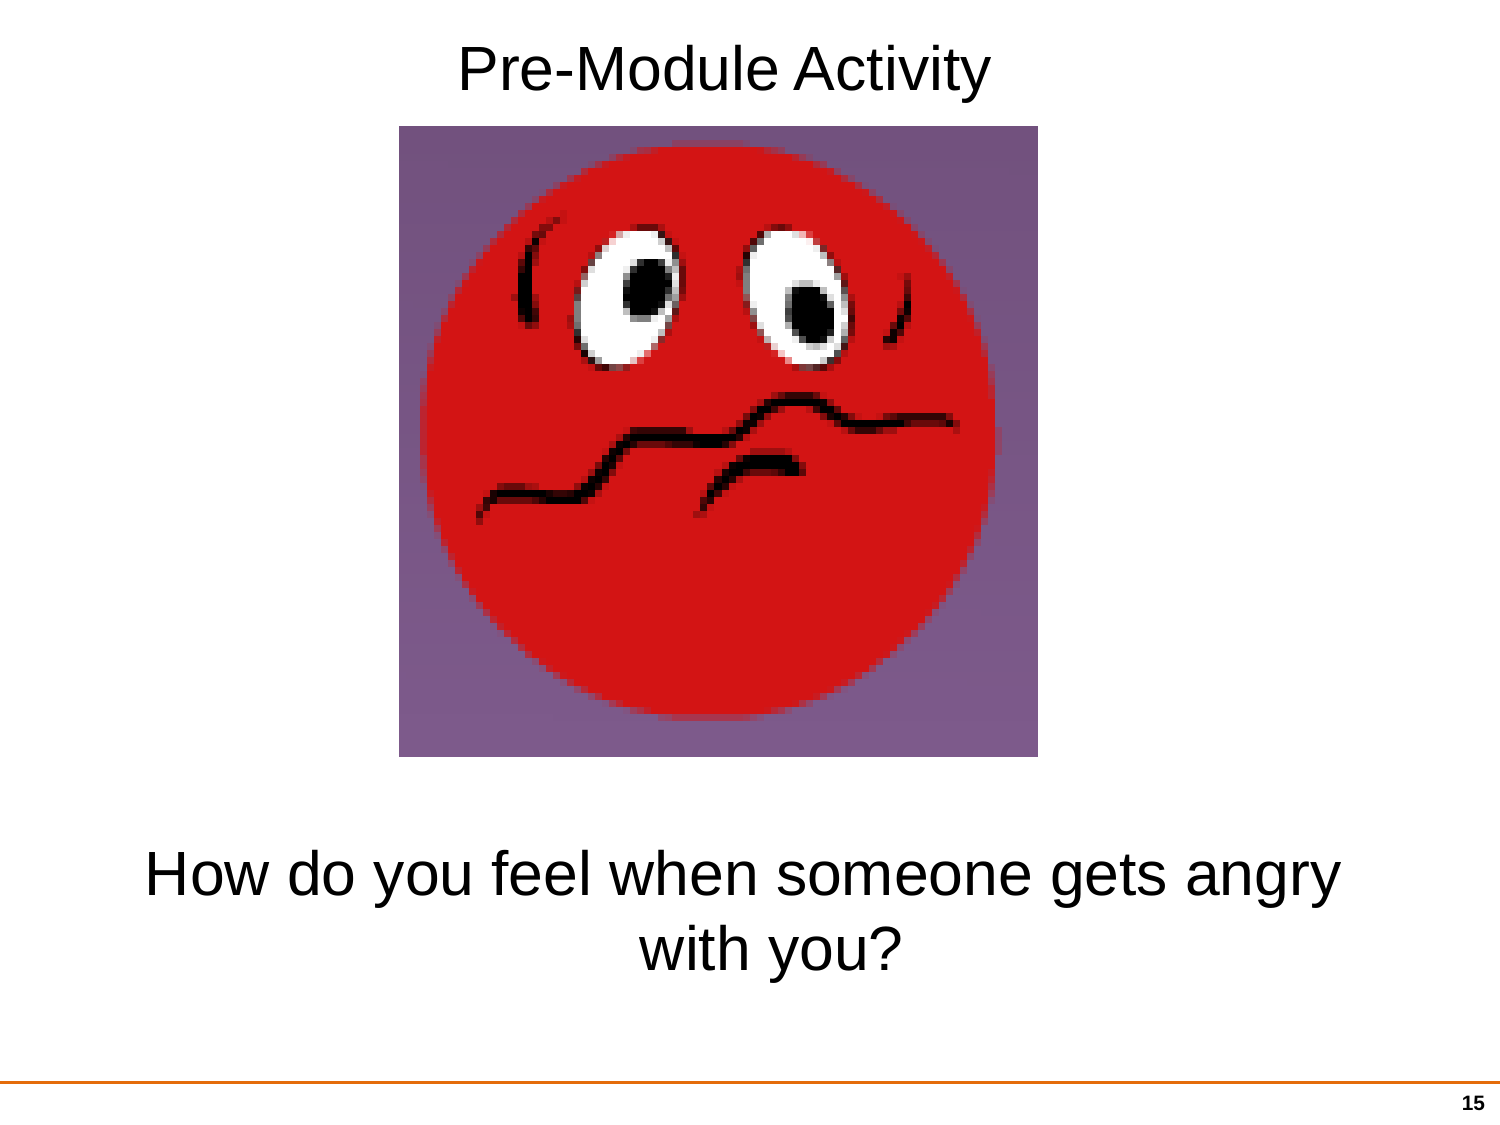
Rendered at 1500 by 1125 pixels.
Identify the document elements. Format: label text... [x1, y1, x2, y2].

text_box 15 [1447, 1091, 1500, 1122]
picture [399, 126, 1038, 757]
text_box Pre-Module Activity [87, 20, 1363, 122]
text_box How do you feel when someone gets angry with you? [87, 825, 1400, 920]
